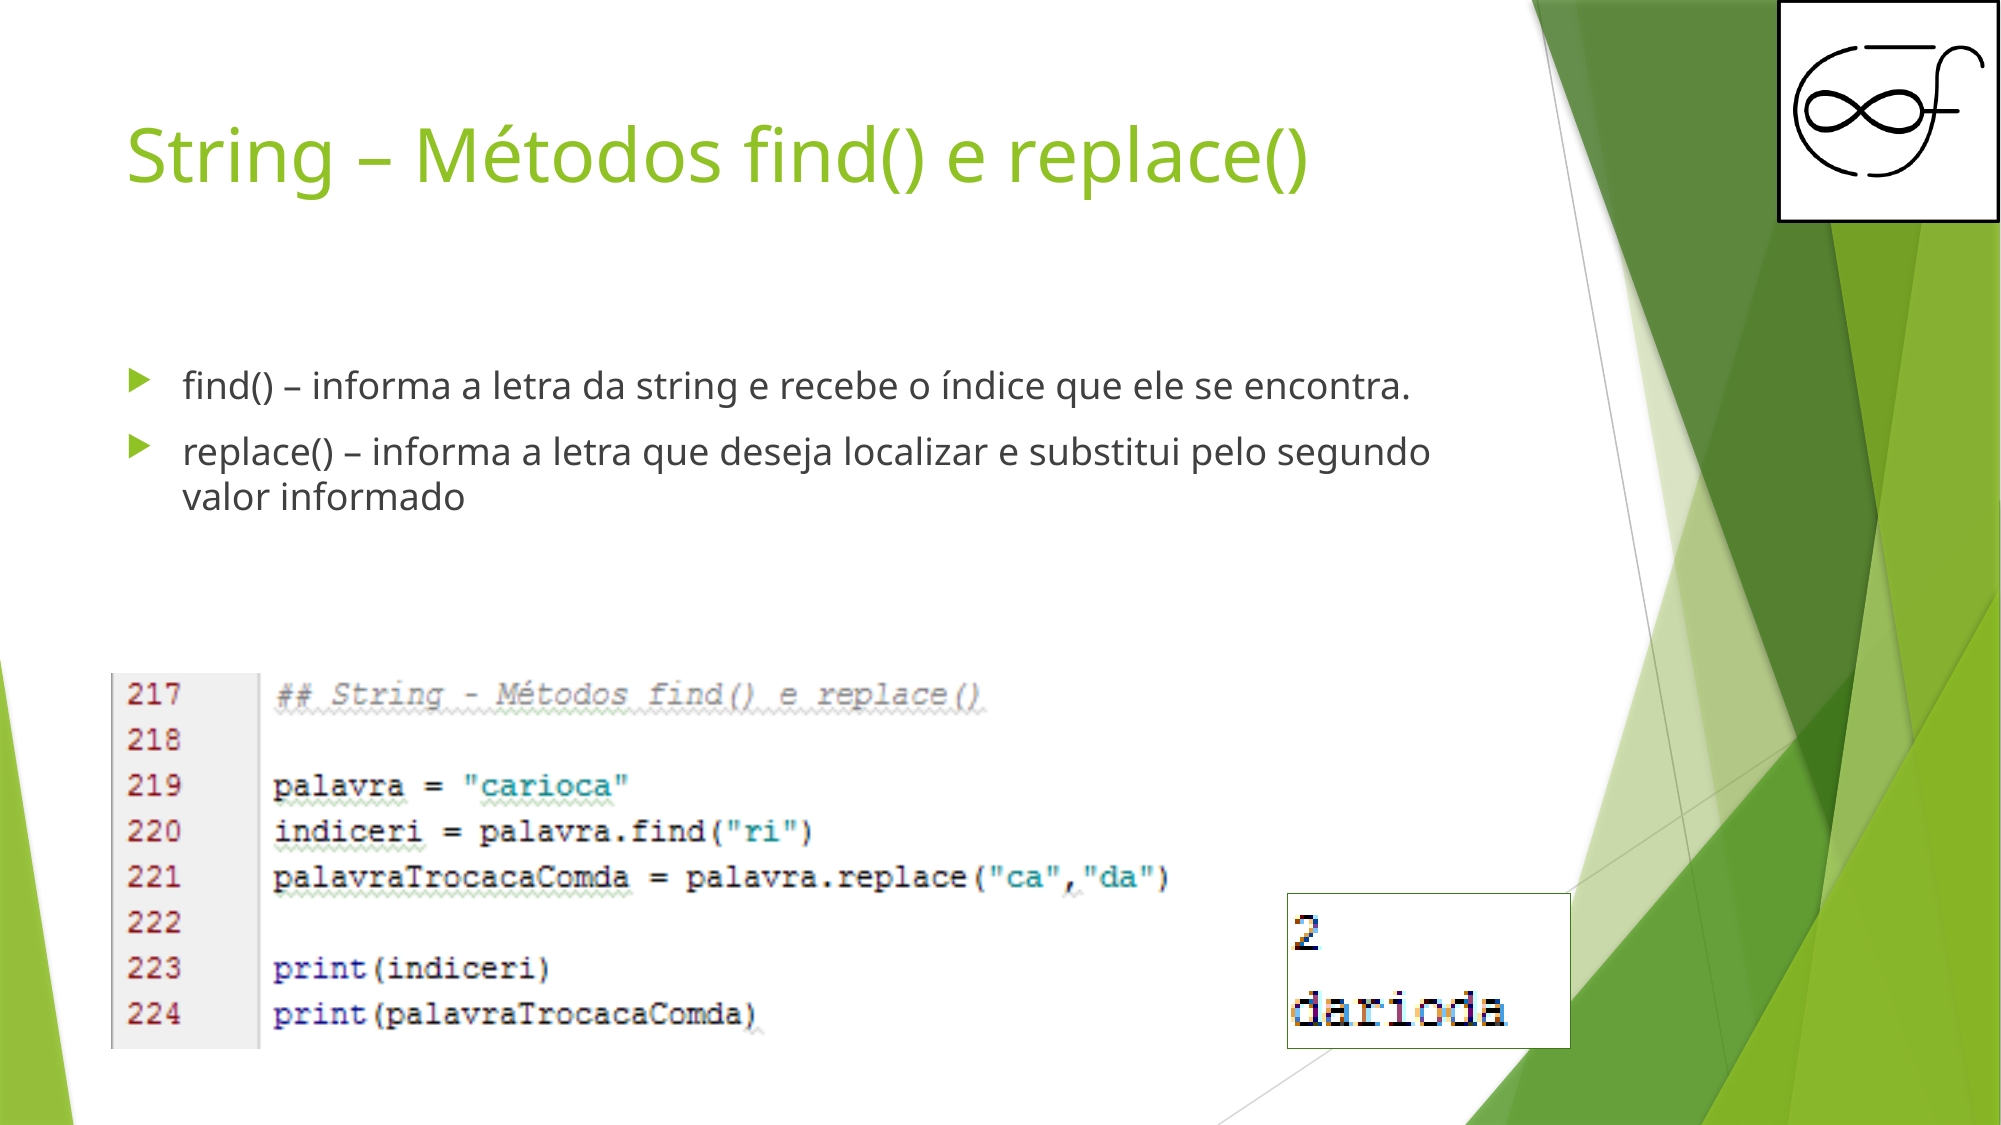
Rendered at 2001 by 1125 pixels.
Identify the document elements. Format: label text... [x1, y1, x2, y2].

picture [1286, 892, 1572, 1049]
list find() – informa a letra da string e recebe o índice que ele se encontra. replace() – informa a letra que deseja localizar e substitui pelo segundo valor informado [111, 354, 1522, 992]
picture [1777, 0, 2000, 223]
picture [110, 672, 1205, 1049]
title String – Métodos find() e replace() [111, 99, 1522, 317]
